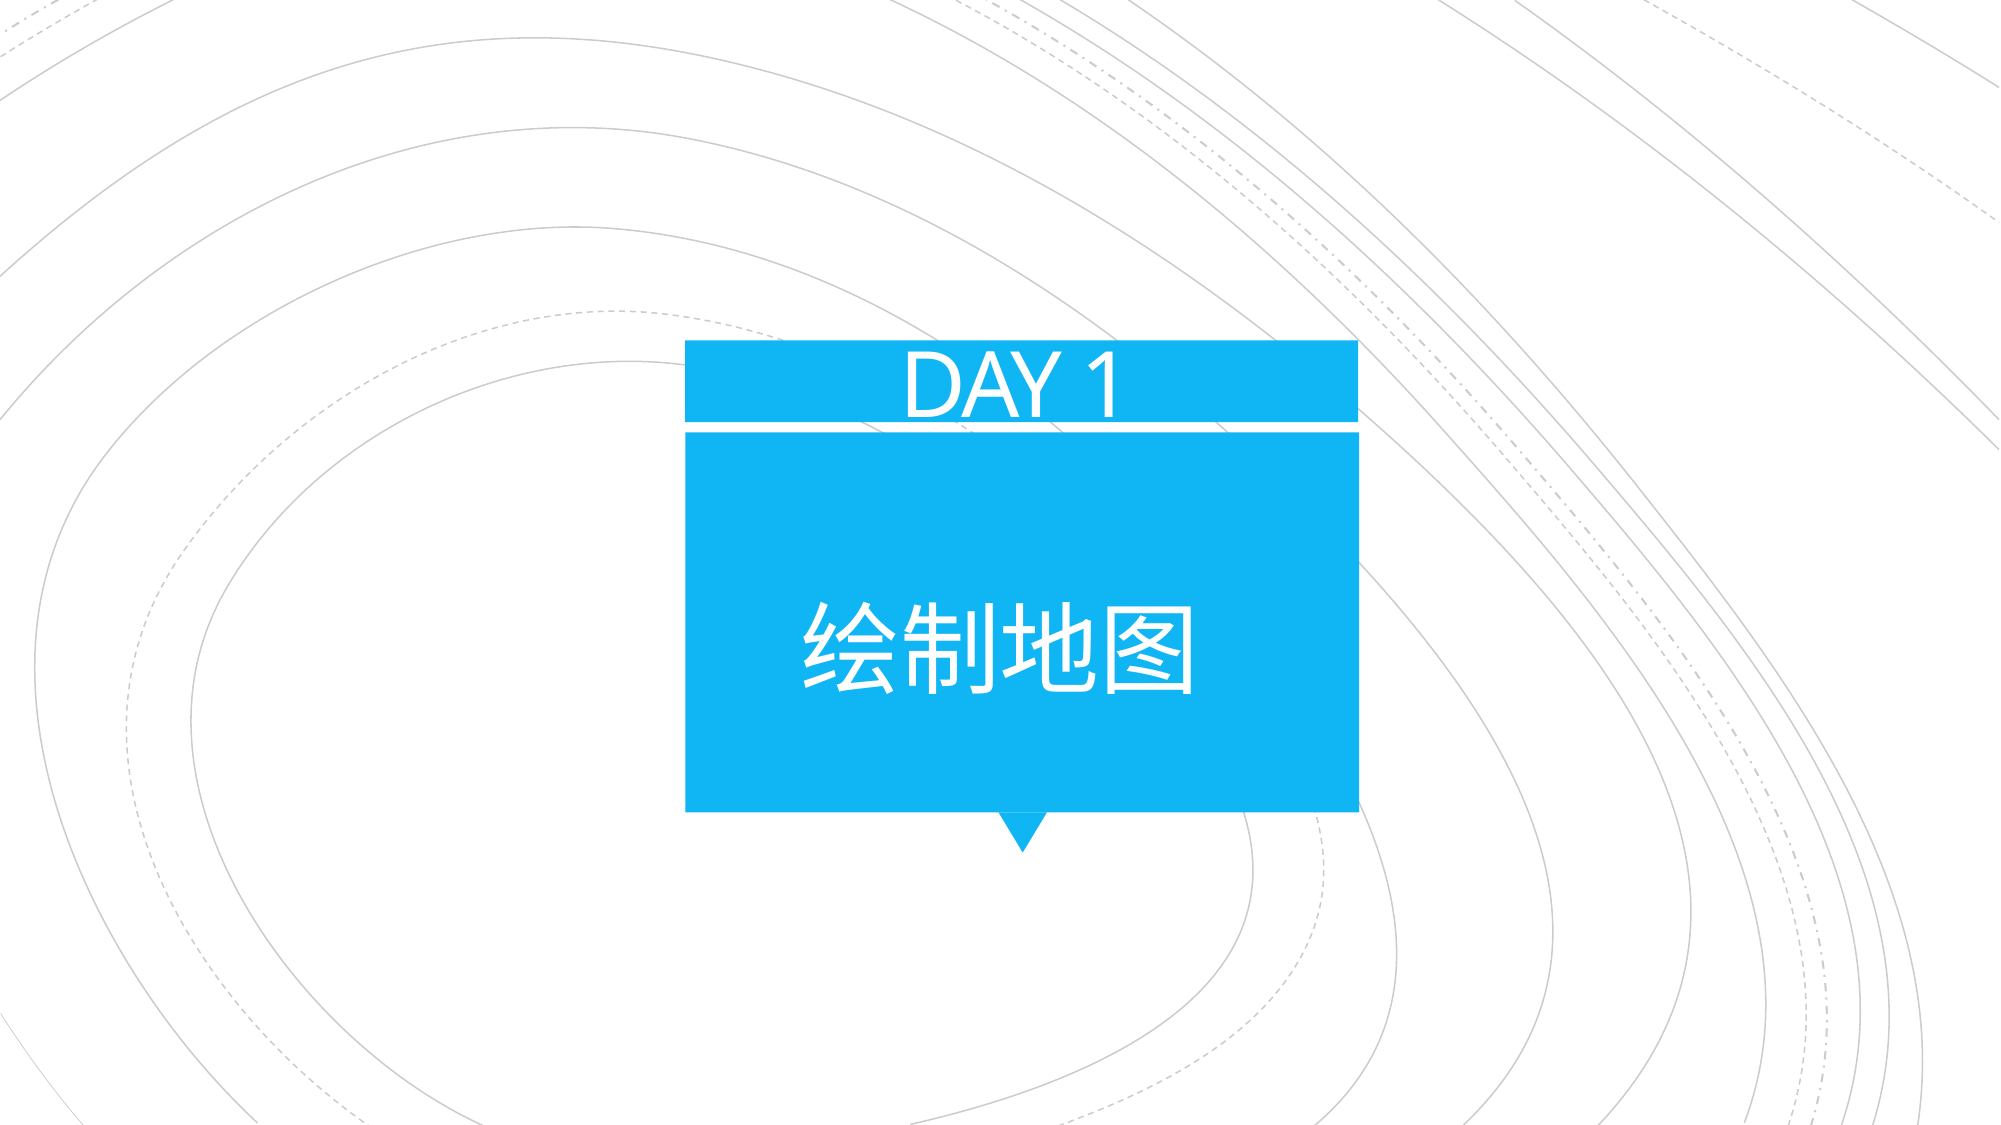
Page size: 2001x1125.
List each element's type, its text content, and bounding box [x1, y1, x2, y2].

title DAY 1 [613, 270, 1420, 437]
list 绘制地图 [549, 562, 1451, 790]
